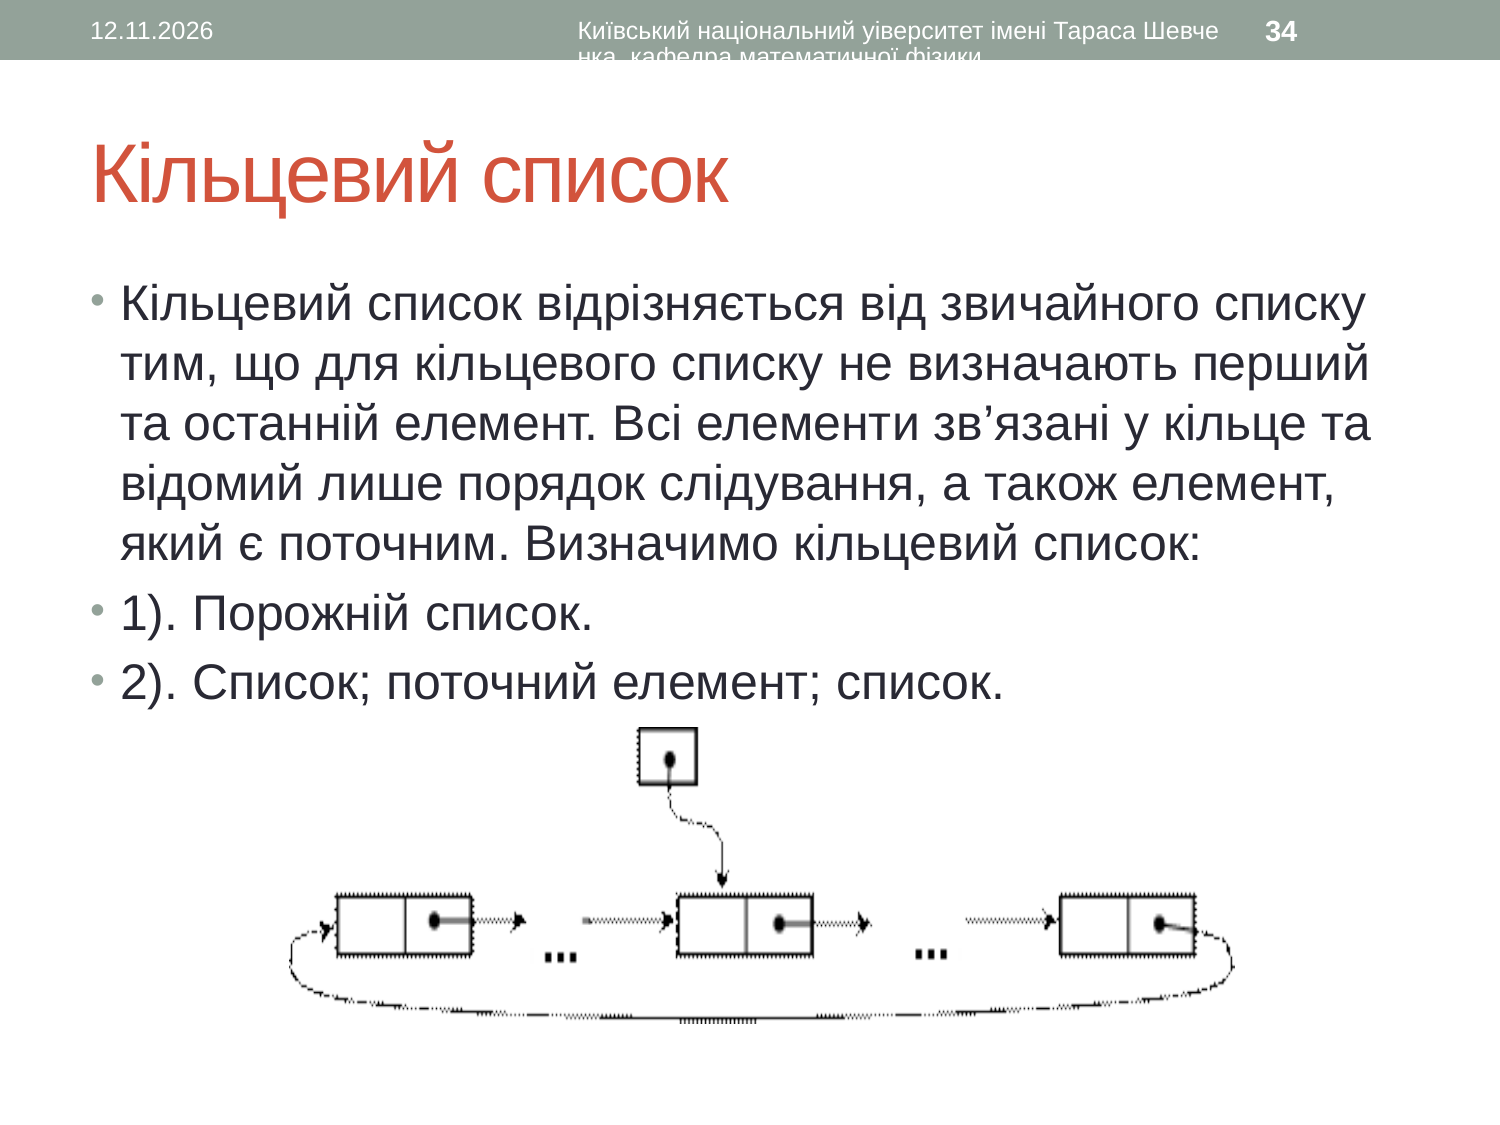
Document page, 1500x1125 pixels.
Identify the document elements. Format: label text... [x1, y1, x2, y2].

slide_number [75, 3, 550, 57]
list Кільцевий список відрізняється від звичайного списку тим, що для кільцевого списку не визначають перший та останній елемент. Всі елементи зв’язані у кільце та відомий лише порядок слідування, а також елемент, який є поточним. Визначимо кільцевий список: 1). Порожній список. 2). Список; поточний елемент; список. [75, 262, 1425, 1063]
footer Київський національний уіверситет імені Тараса Шевченка, кафедра математичної фізики [562, 3, 1238, 57]
slide_number 34 [1250, 3, 1425, 57]
picture [288, 727, 1235, 1024]
title Кільцевий список [75, 87, 1425, 250]
